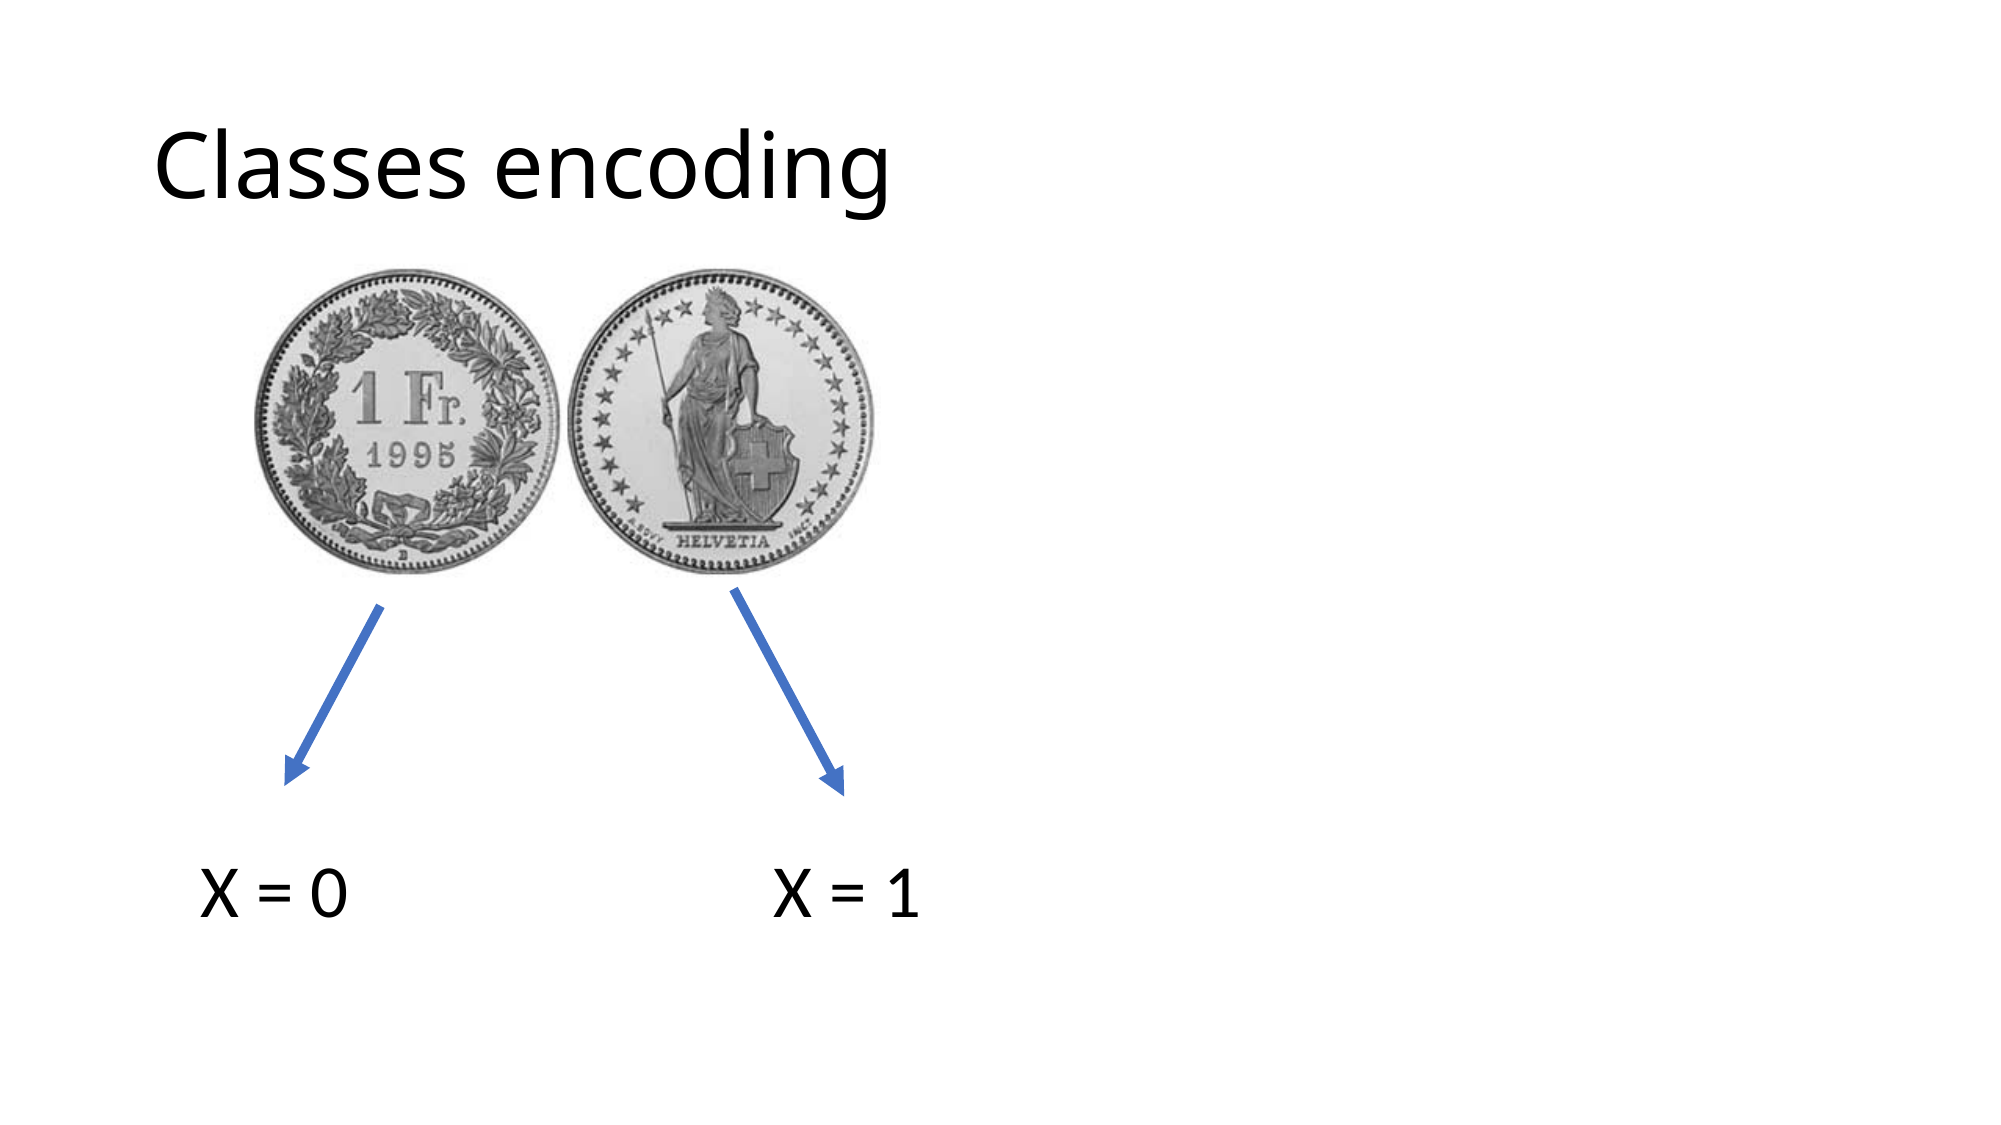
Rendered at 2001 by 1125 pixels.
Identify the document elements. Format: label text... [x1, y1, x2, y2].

text_box X = 0 [185, 834, 364, 940]
title Classes encoding [137, 59, 1863, 278]
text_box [242, 252, 881, 797]
text_box X = 1 [758, 834, 937, 940]
